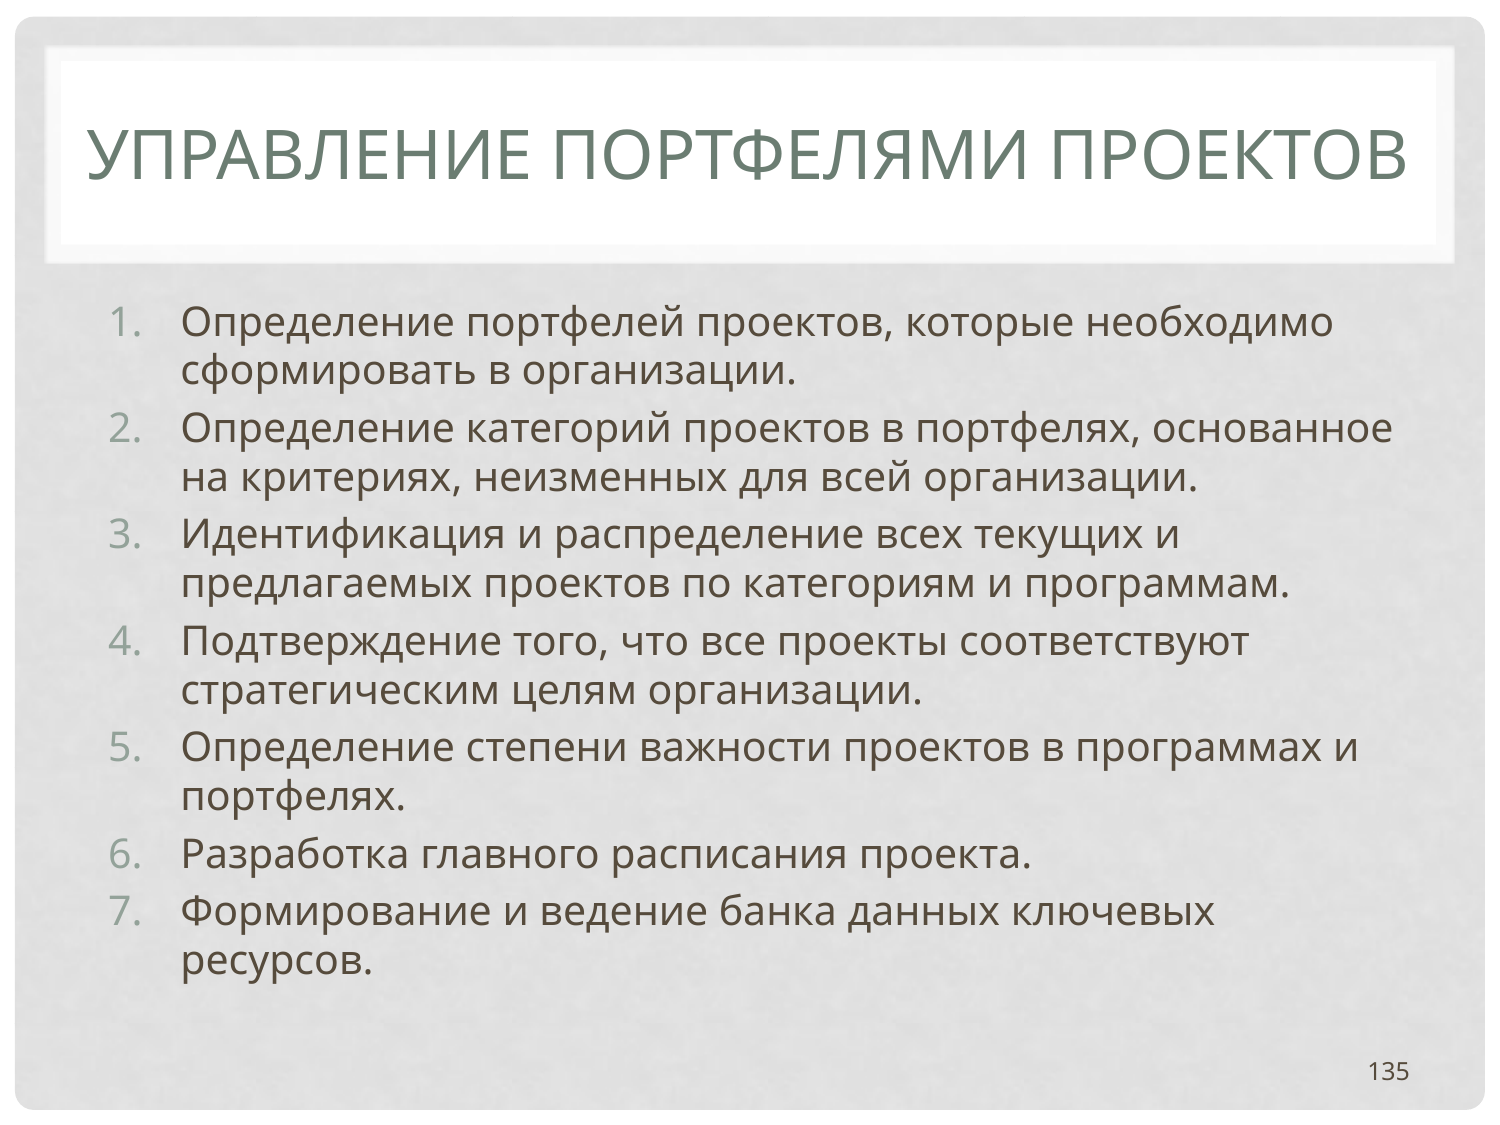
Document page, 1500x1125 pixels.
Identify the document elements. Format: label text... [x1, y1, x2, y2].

list Определение портфелей проектов, которые необходимо сформировать в организации. Определение категорий проектов в портфелях, основанное на критериях, неизменных для всей организации. Идентификация и распределение всех текущих и предлагаемых проектов по категориям и программам. Подтверждение того, что все проекты соответствуют стратегическим целям организации. Определение степени важности проектов в программах и портфелях. Разработка главного расписания проекта. Формирование и ведение банка данных ключевых ресурсов. [75, 287, 1425, 1005]
slide_number 135 [1074, 1042, 1425, 1103]
title УПРАВЛЕНИЕ ПОРТФЕЛЯМИ ПРОЕКТОВ [69, 66, 1425, 238]
